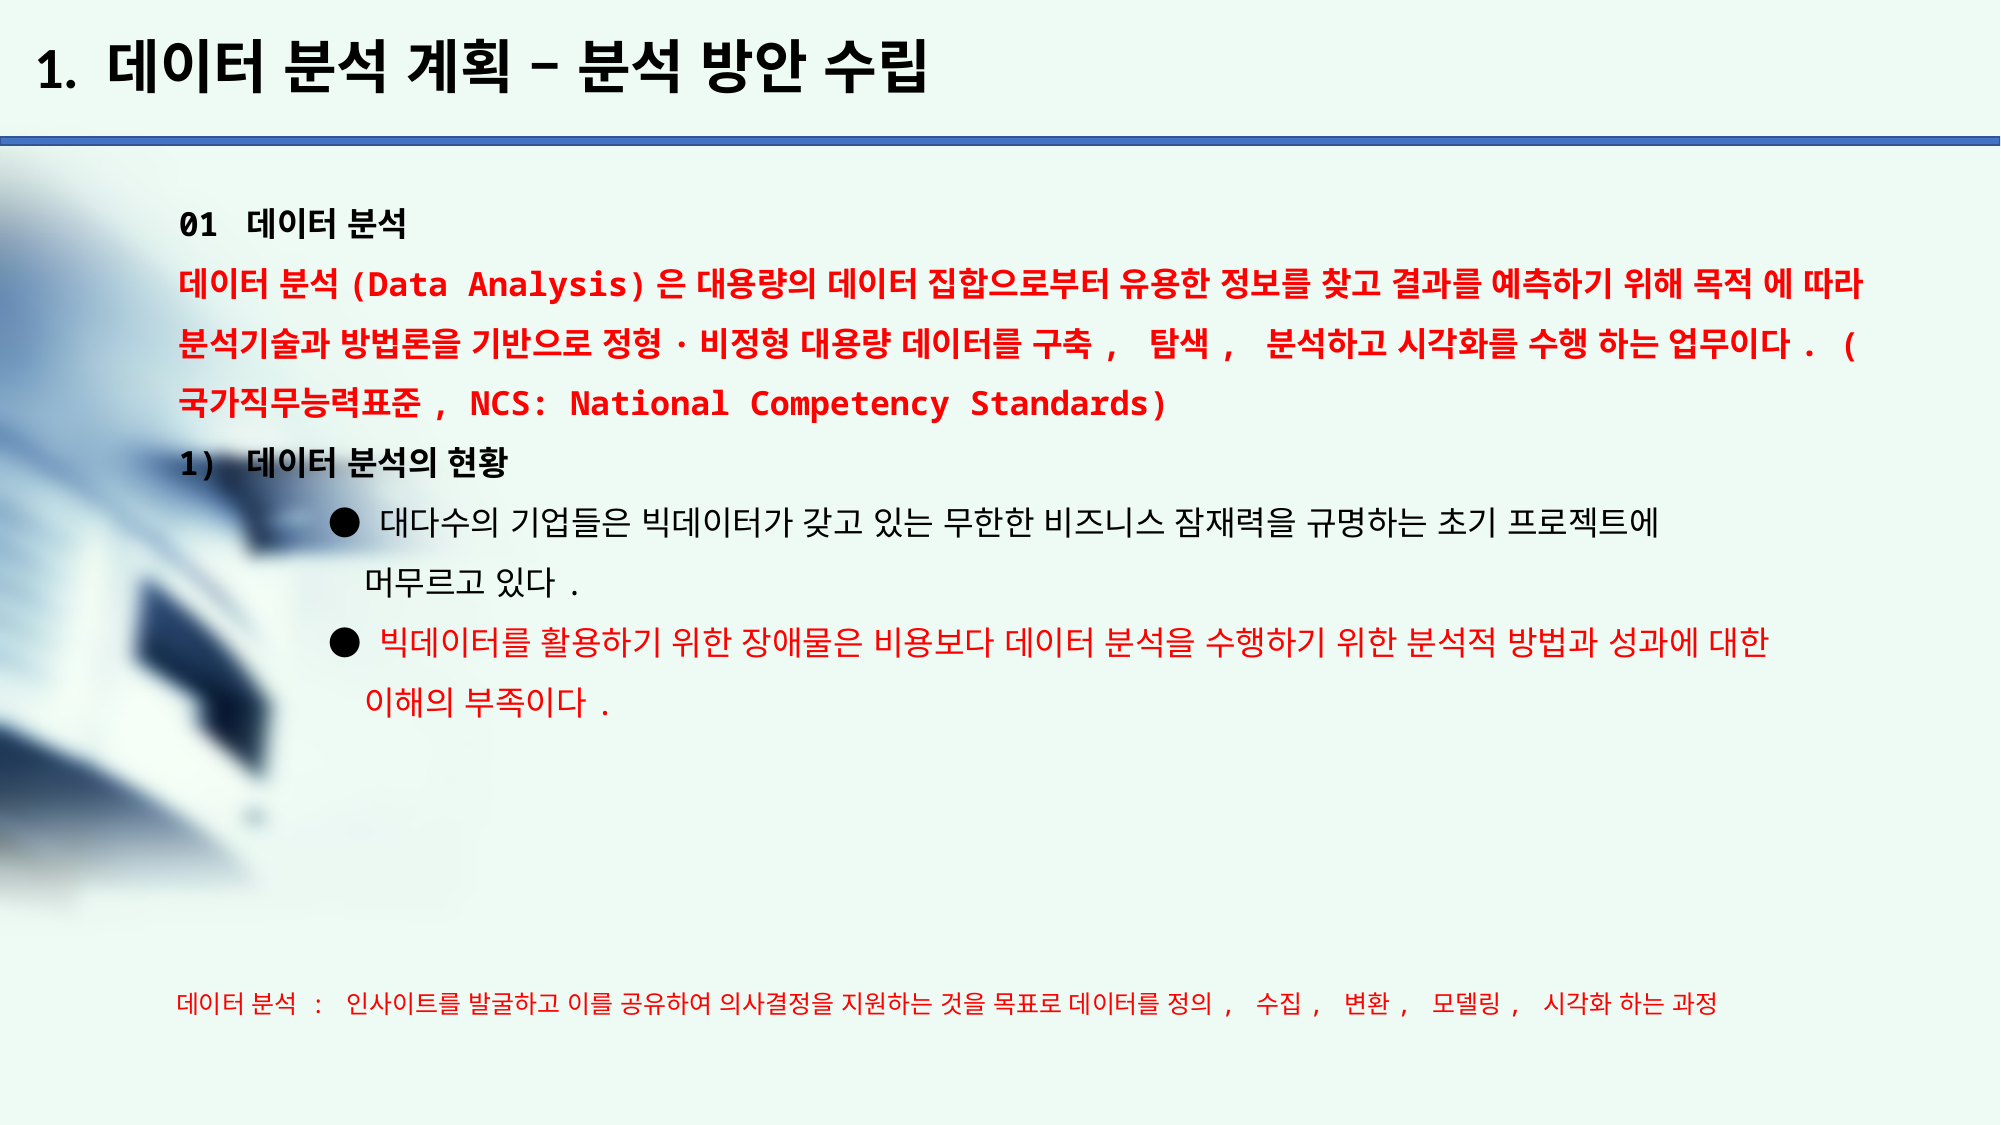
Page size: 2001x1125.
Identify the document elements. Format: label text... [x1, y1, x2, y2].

title 1. 데이터 분석 계획 – 분석 방안 수립 [19, 14, 1745, 126]
text_box 데이터 분석 : 인사이트를 발굴하고 이를 공유하여 의사결정을 지원하는 것을 목표로 데이터를 정의, 수집, 변환, 모델링, 시각화 하는 과정 [161, 981, 2000, 1027]
picture [0, 0, 2000, 136]
text_box 01 데이터 분석 데이터 분석(Data Analysis)은 대용량의 데이터 집합으로부터 유용한 정보를 찾고 결과를 예측하기 위해 목적 에 따라 분석기술과 방법론을 기반으로 정형·비정형 대용량 데이터를 구축, 탐색, 분석하고 시각화를 수행 하는 업무이다. (국가직무능력표준, NCS: National Competency Standards) 1) 데이터 분석의 현황 ● 대다수의 기업들은 빅데이터가 갖고 있는 무한한 비즈니스 잠재력을 규명하는 초기 프로젝트에 머무르고 있다. ● 빅데이터를 활용하기 위한 장애물은 비용보다 데이터 분석을 수행하기 위한 분석적 방법과 성과에 대한 이해의 부족이다. [163, 175, 1922, 730]
picture [0, 146, 2000, 1125]
